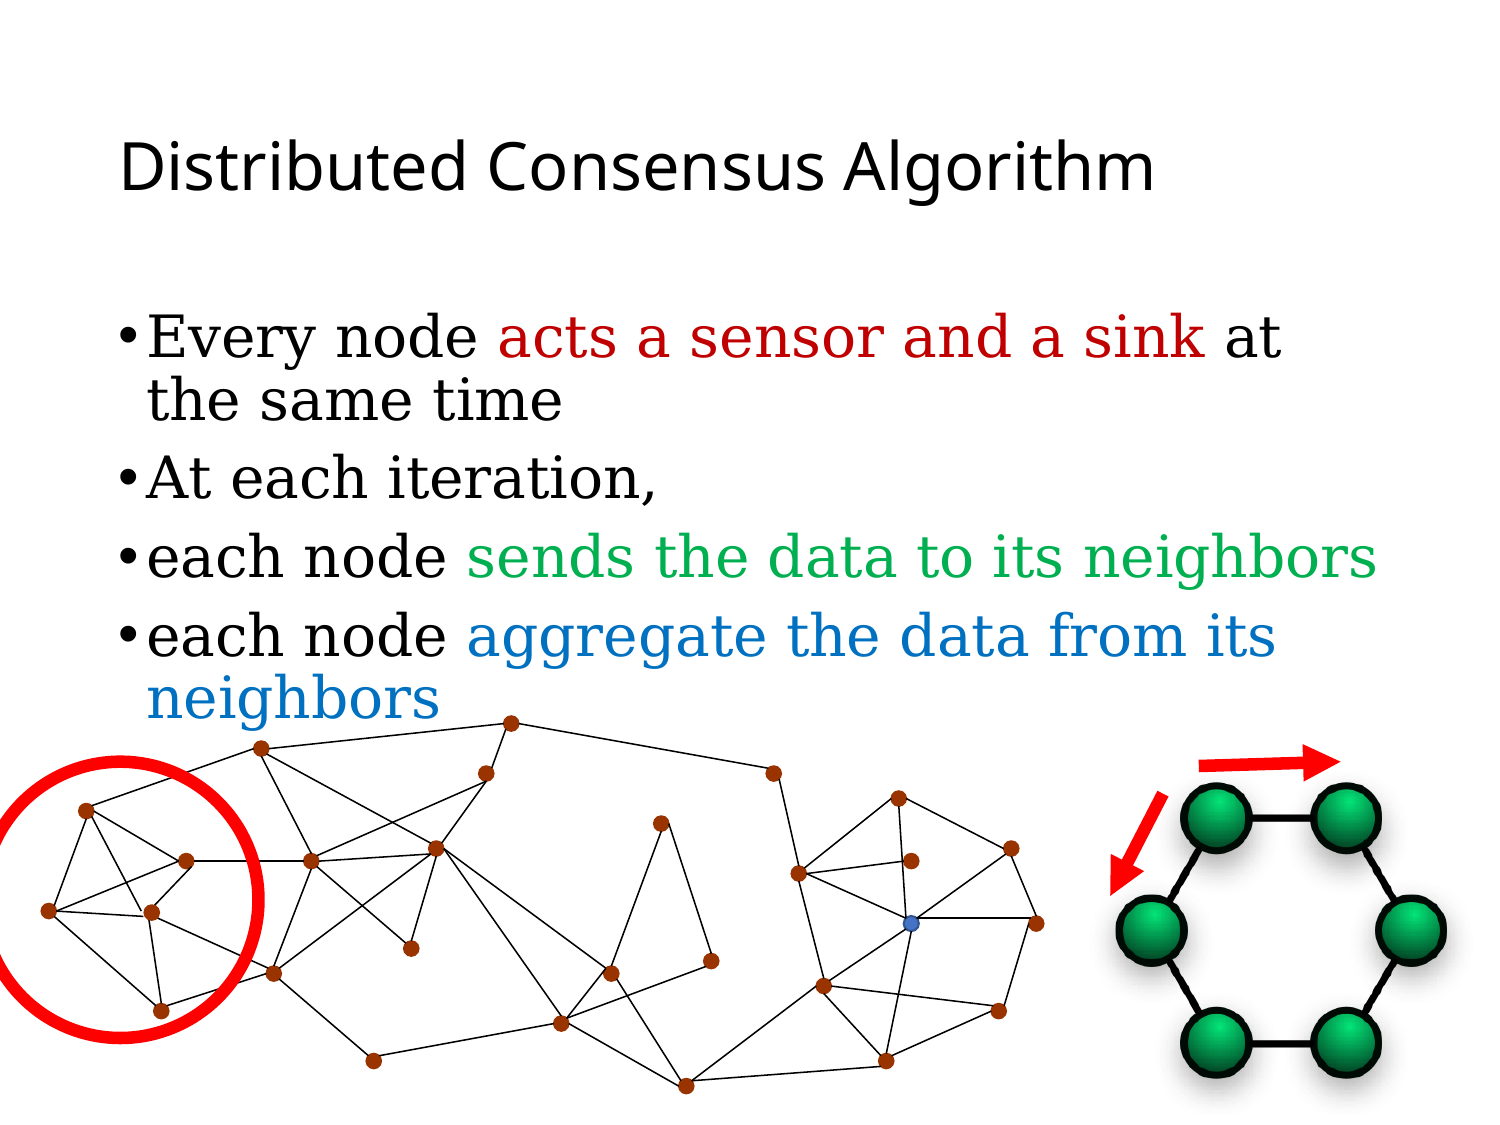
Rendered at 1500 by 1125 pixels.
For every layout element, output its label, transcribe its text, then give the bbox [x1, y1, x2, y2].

list Every node acts a sensor and a sink at the same time At each iteration, each node sends the data to its neighbors each node aggregate the data from its neighbors [103, 299, 1397, 1014]
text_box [1110, 793, 1164, 896]
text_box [41, 715, 1044, 1094]
title Distributed Consensus Algorithm [103, 59, 1397, 278]
picture [1079, 757, 1483, 1125]
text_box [1198, 761, 1341, 766]
text_box [0, 785, 41, 1015]
